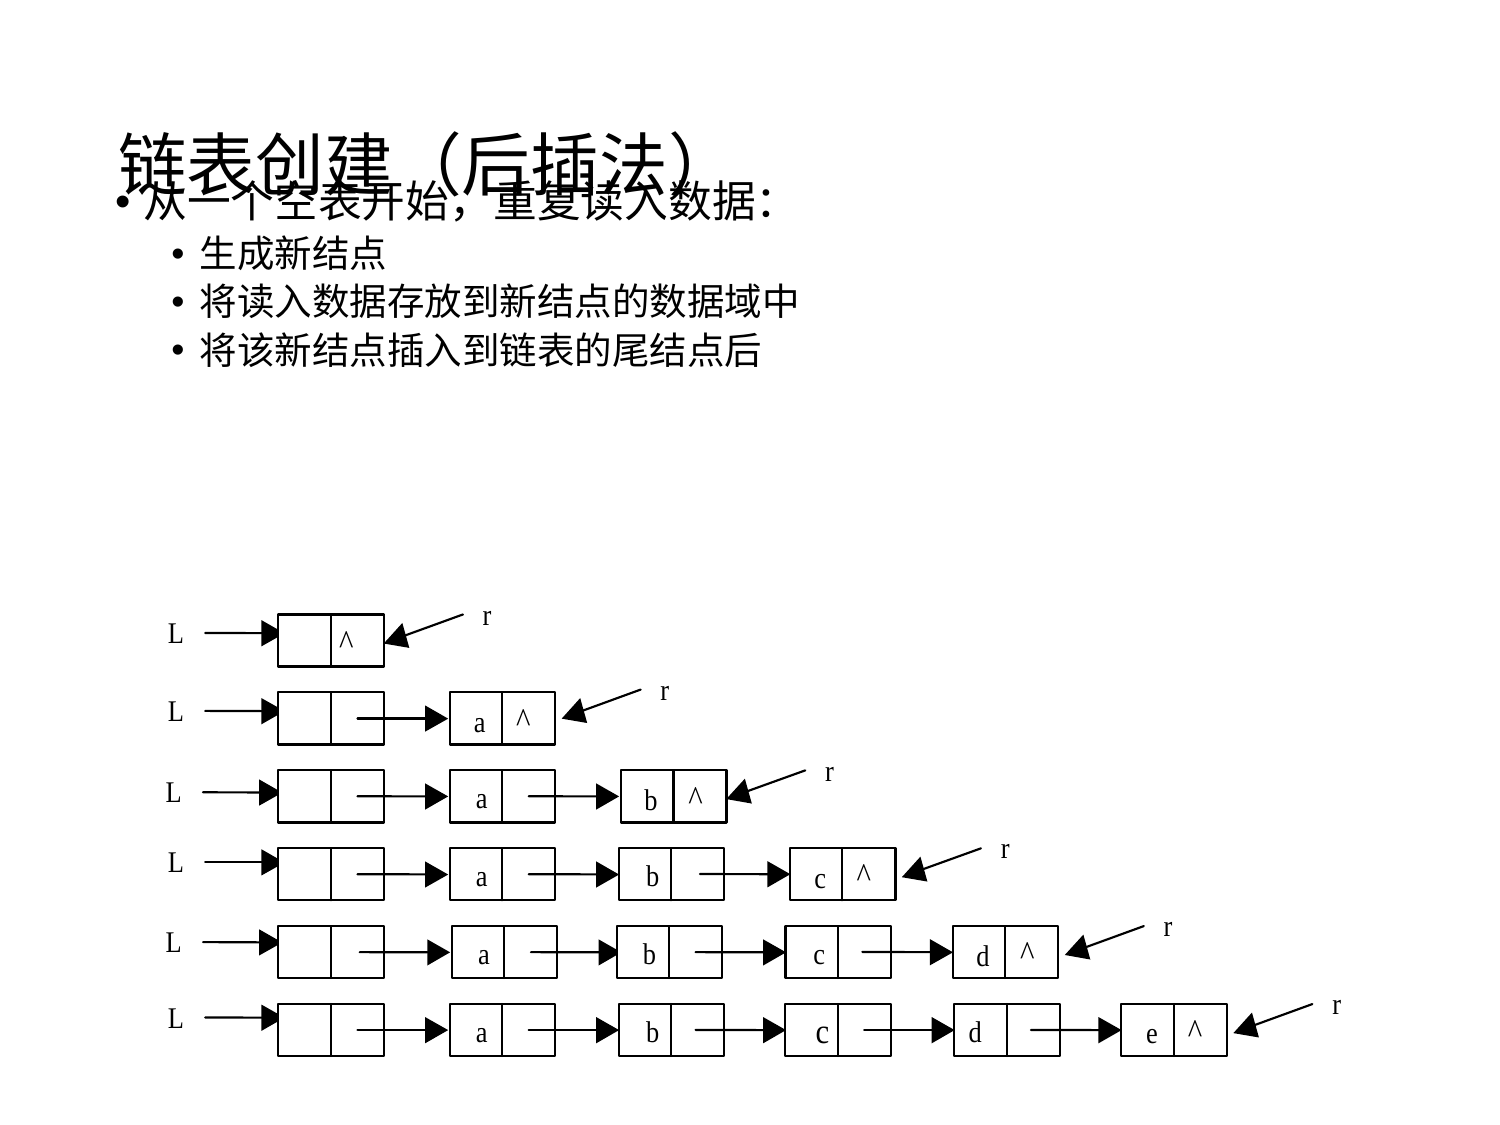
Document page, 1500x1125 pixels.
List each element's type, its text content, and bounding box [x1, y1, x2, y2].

list 从一个空表开始，重复读入数据： 生成新结点 将读入数据存放到新结点的数据域中 将该新结点插入到链表的尾结点后 [100, 172, 1447, 575]
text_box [100, 562, 1411, 1083]
title 链表创建（后插法） [103, 59, 1397, 172]
